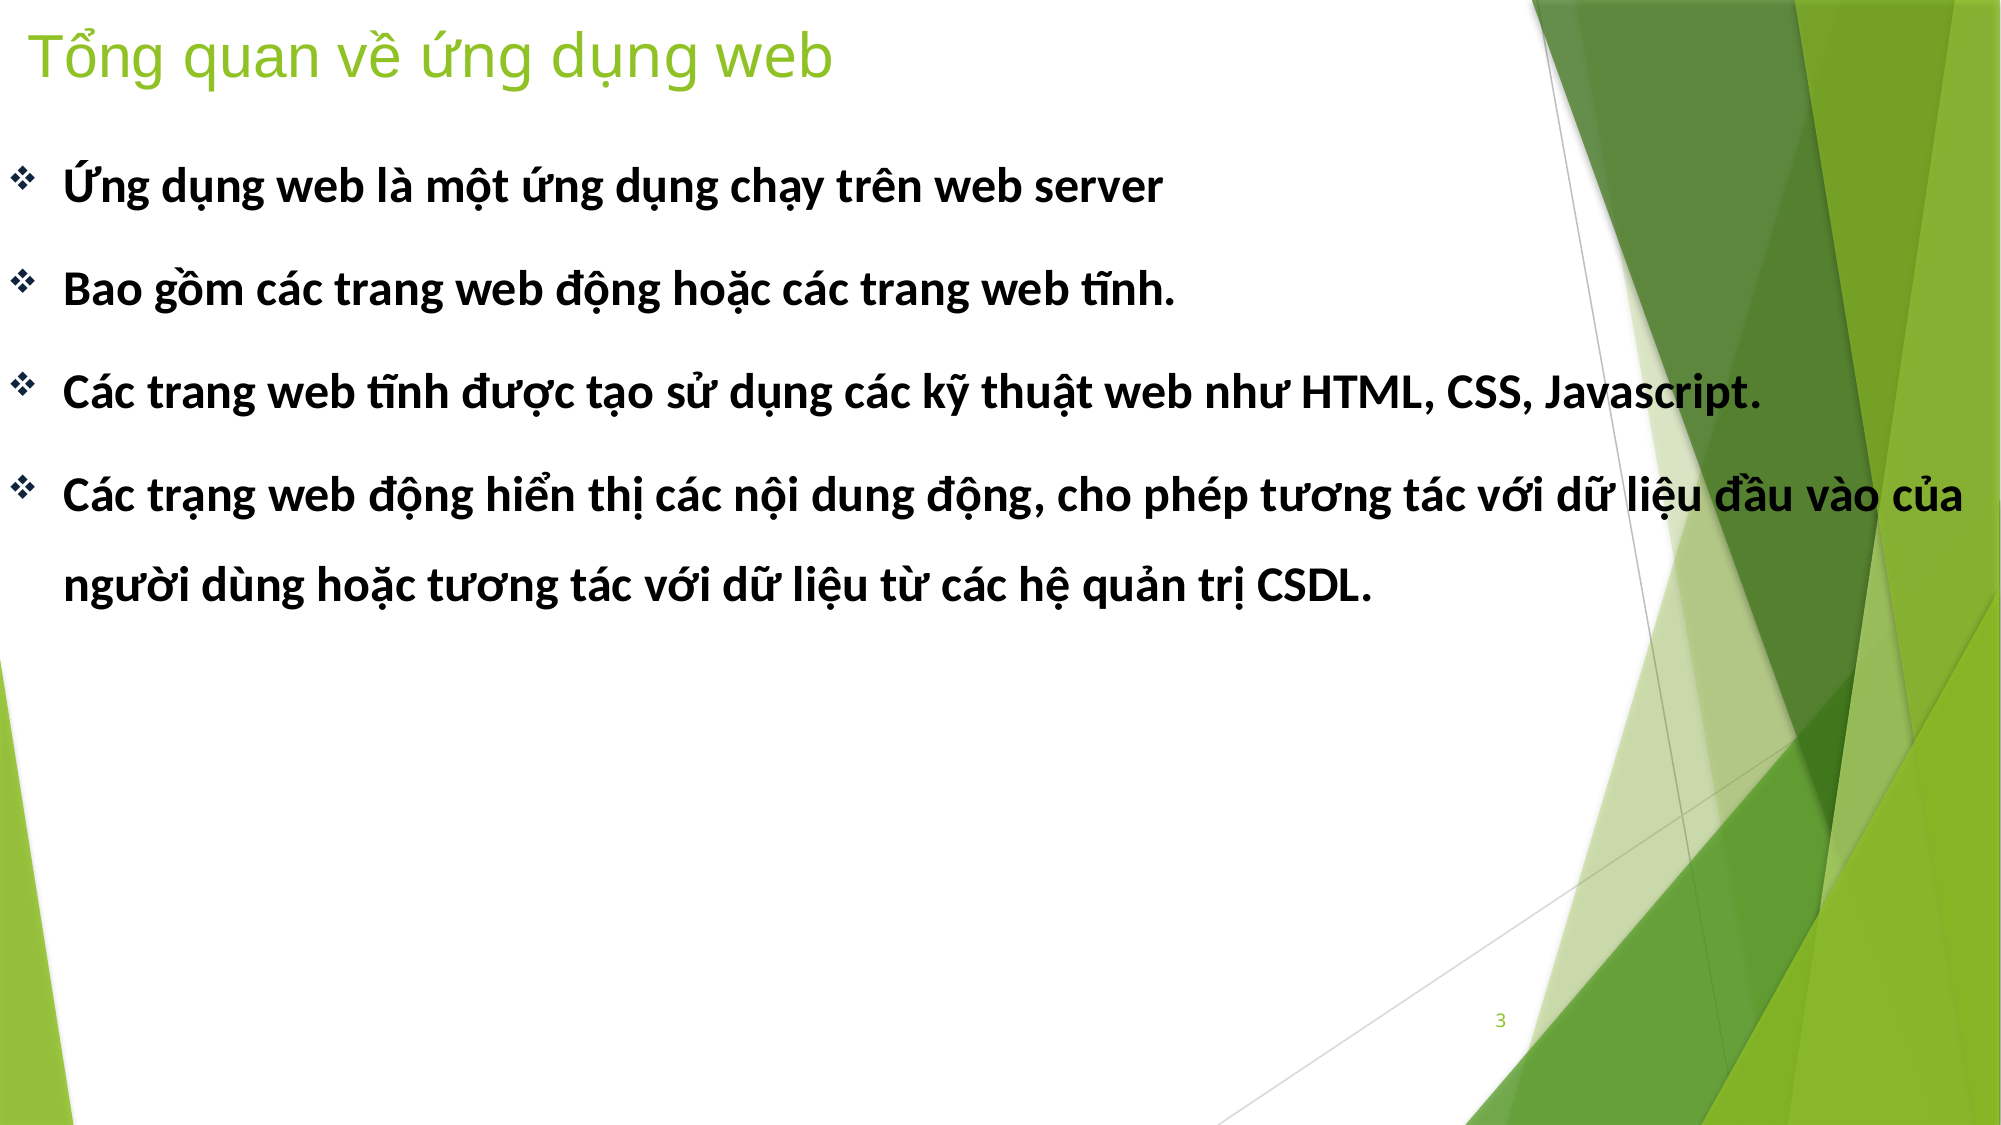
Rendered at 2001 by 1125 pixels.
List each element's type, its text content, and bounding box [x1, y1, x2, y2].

slide_number 3 [1409, 991, 1522, 1051]
title Tổng quan về ứng dụng web [12, 9, 1522, 98]
text_box Ứng dụng web là một ứng dụng chạy trên web server Bao gồm các trang web động hoặc các trang web tĩnh. Các trang web tĩnh được tạo sử dụng các kỹ thuật web như HTML, CSS, Javascript. Các trạng web động hiển thị các nội dung động, cho phép tương tác với dữ liệu đầu vào của người dùng hoặc tương tác với dữ liệu từ các hệ quản trị CSDL. [5, 109, 1967, 683]
